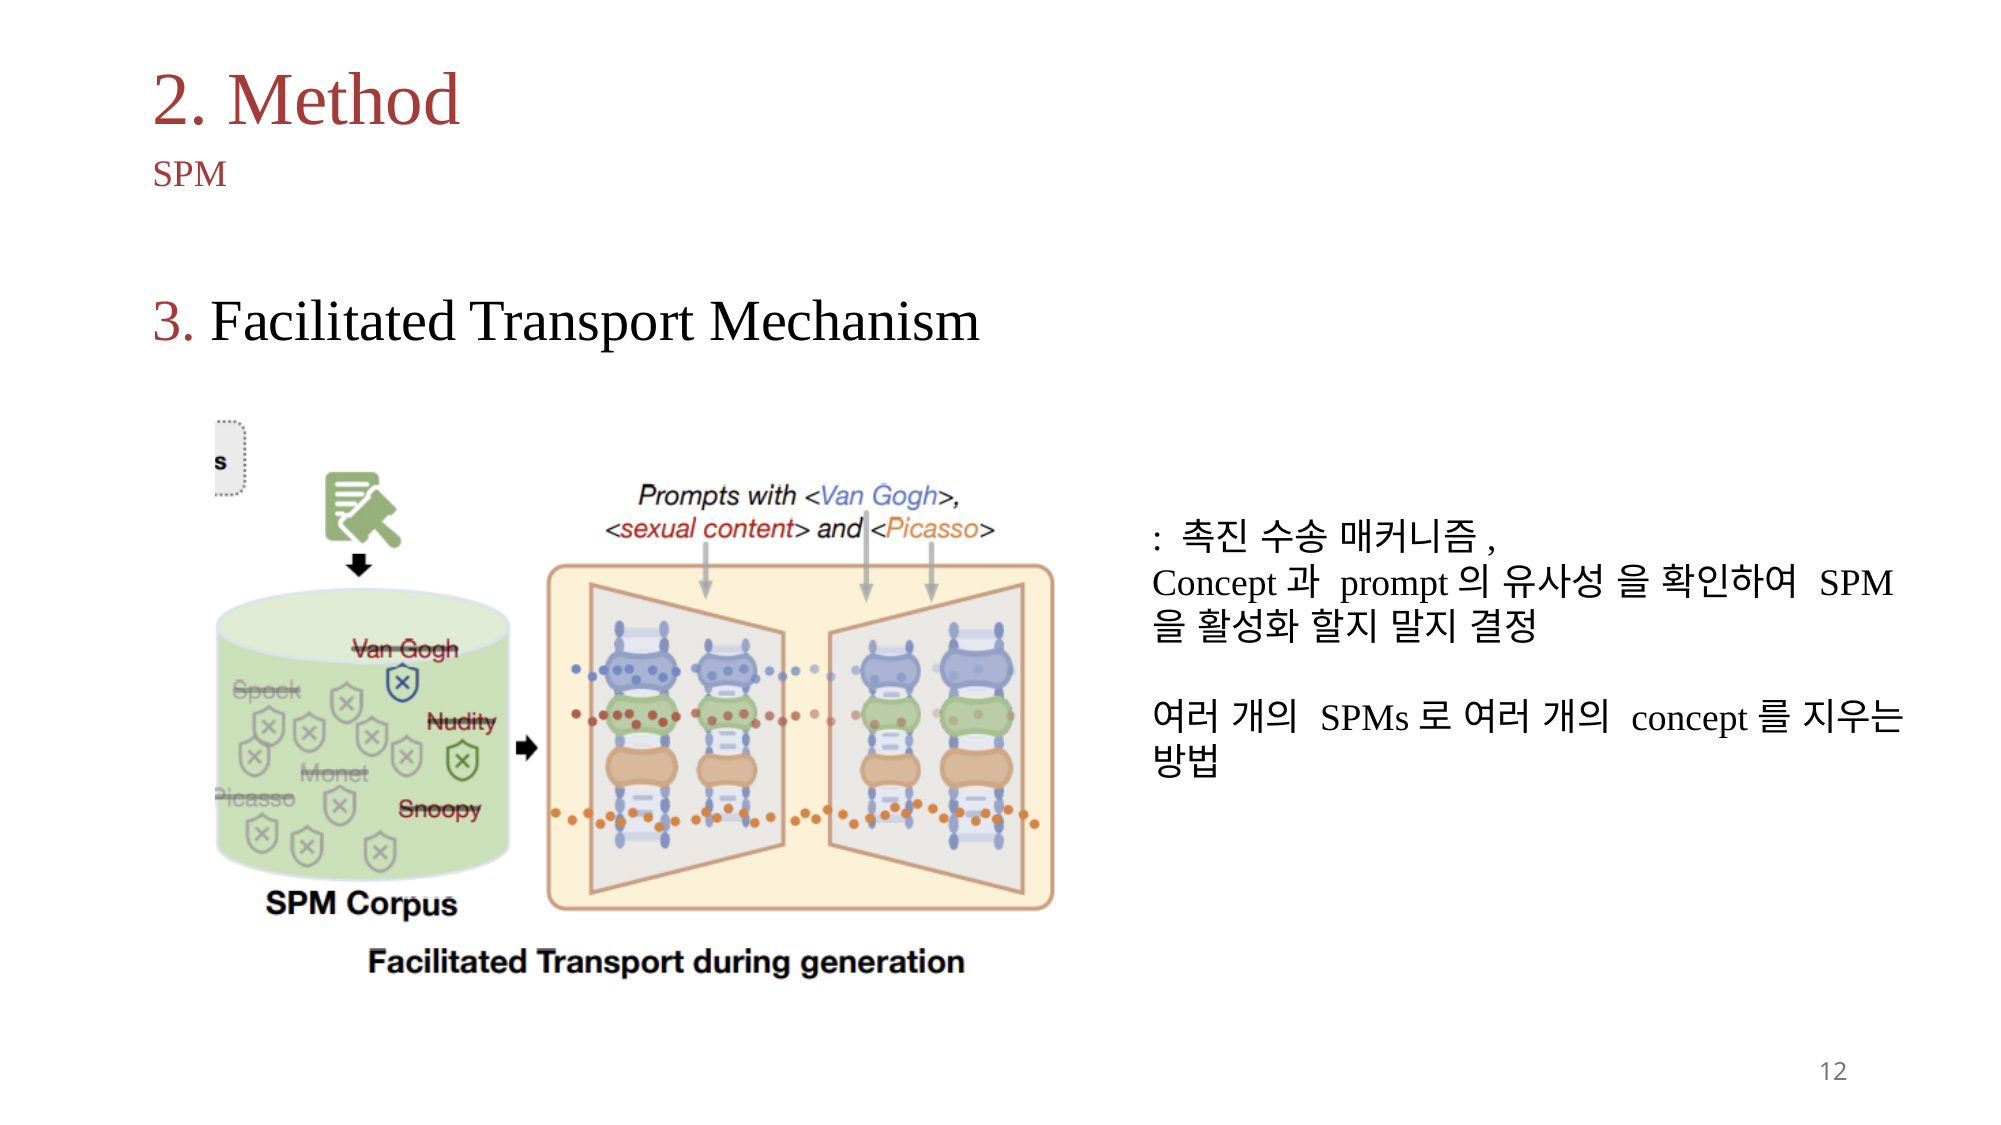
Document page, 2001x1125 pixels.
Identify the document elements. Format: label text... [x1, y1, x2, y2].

list 3. Facilitated Transport Mechanism [137, 282, 1937, 992]
picture [214, 393, 1060, 992]
text_box : 촉진 수송 매커니즘, Concept과 prompt의 유사성 을 확인하여 SPM을 활성화 할지 말지 결정 여러 개의 SPMs로 여러 개의 concept를 지우는 방법 [1137, 505, 1928, 791]
title 2. Method [137, 0, 1863, 209]
text_box SPM [137, 141, 1138, 202]
slide_number 12 [1412, 1042, 1863, 1103]
